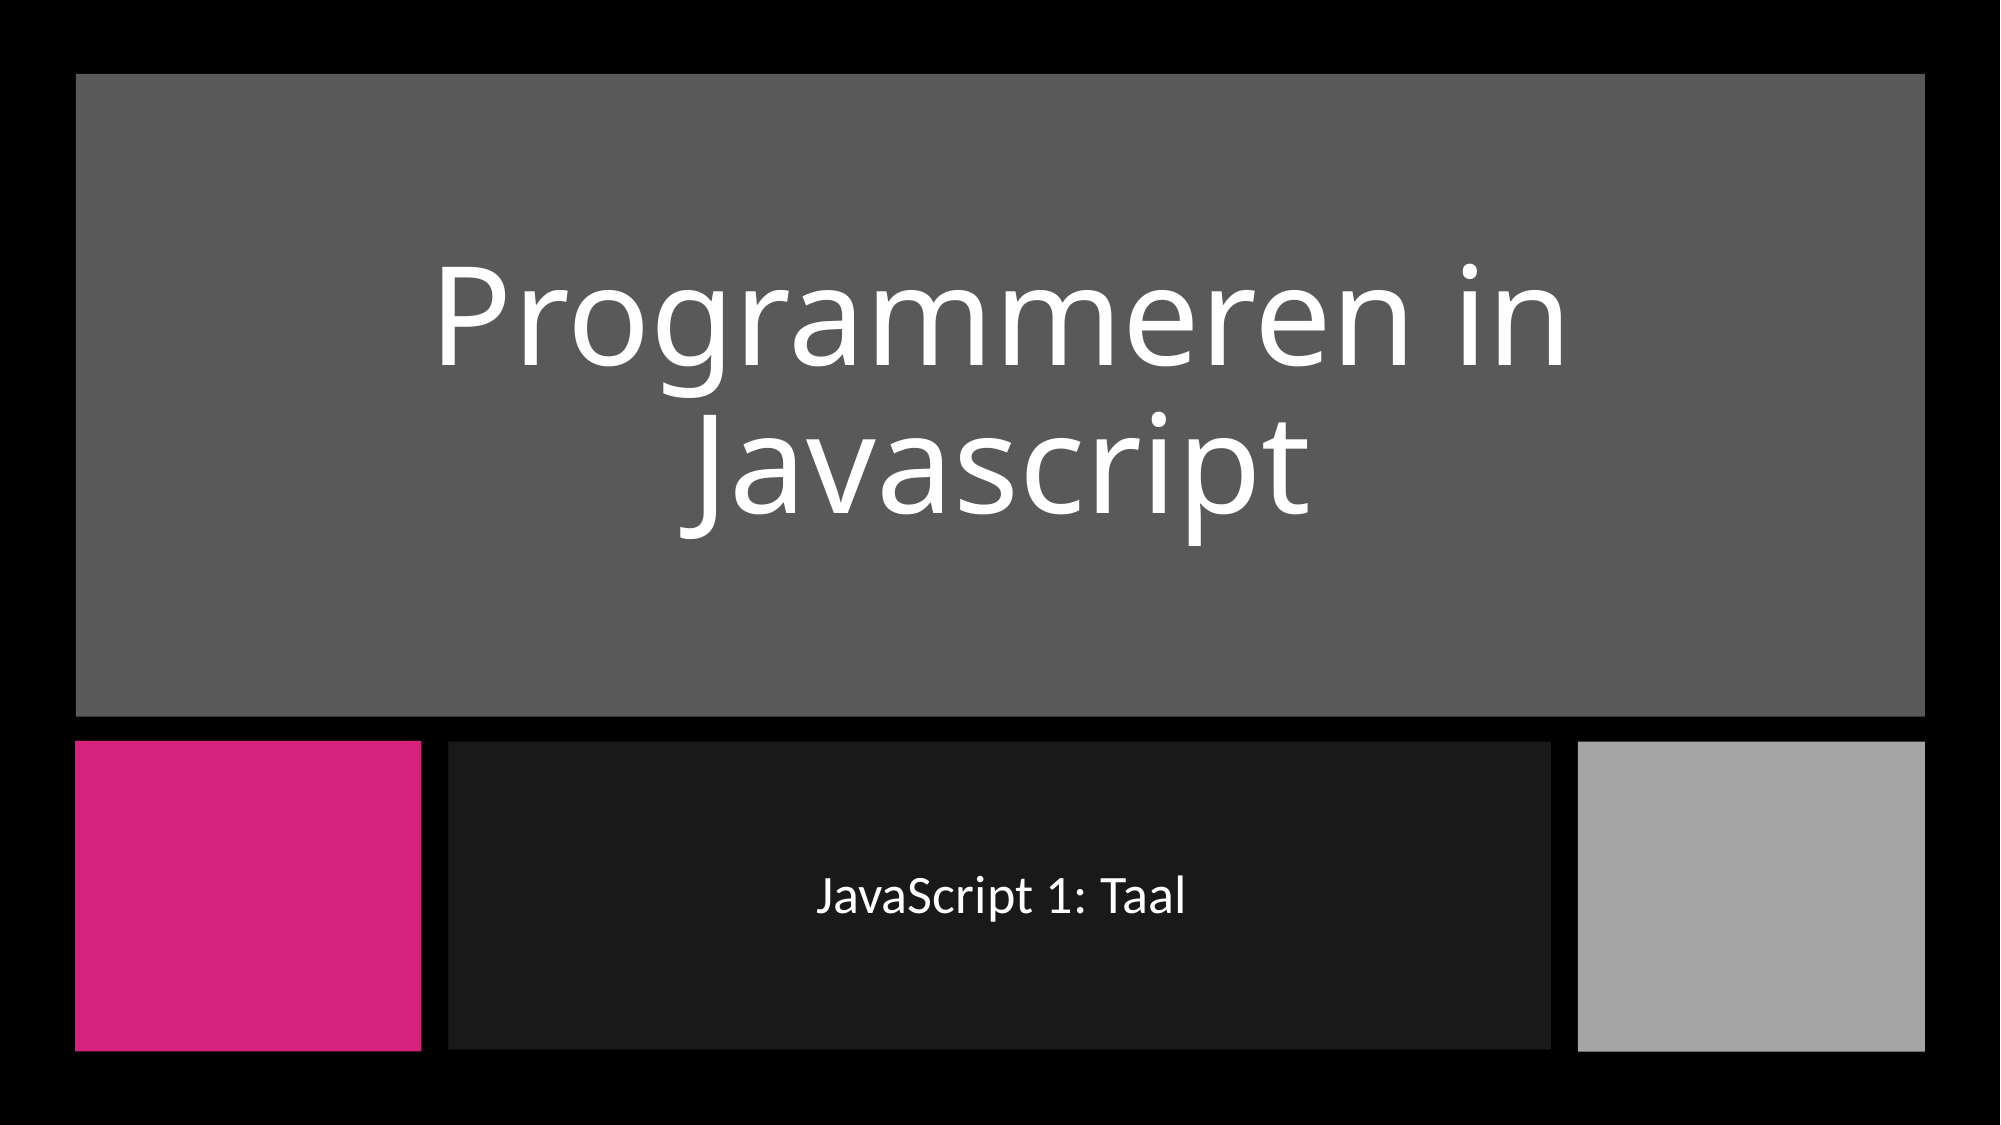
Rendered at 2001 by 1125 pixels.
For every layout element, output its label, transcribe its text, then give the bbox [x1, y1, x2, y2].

text_box [1577, 741, 1926, 1053]
text_box [447, 741, 1552, 1051]
text_box [75, 73, 1926, 718]
subtitle JavaScript 1: Taal [529, 794, 1475, 997]
title Programmeren in Javascript [180, 179, 1823, 611]
text_box [74, 740, 422, 1052]
